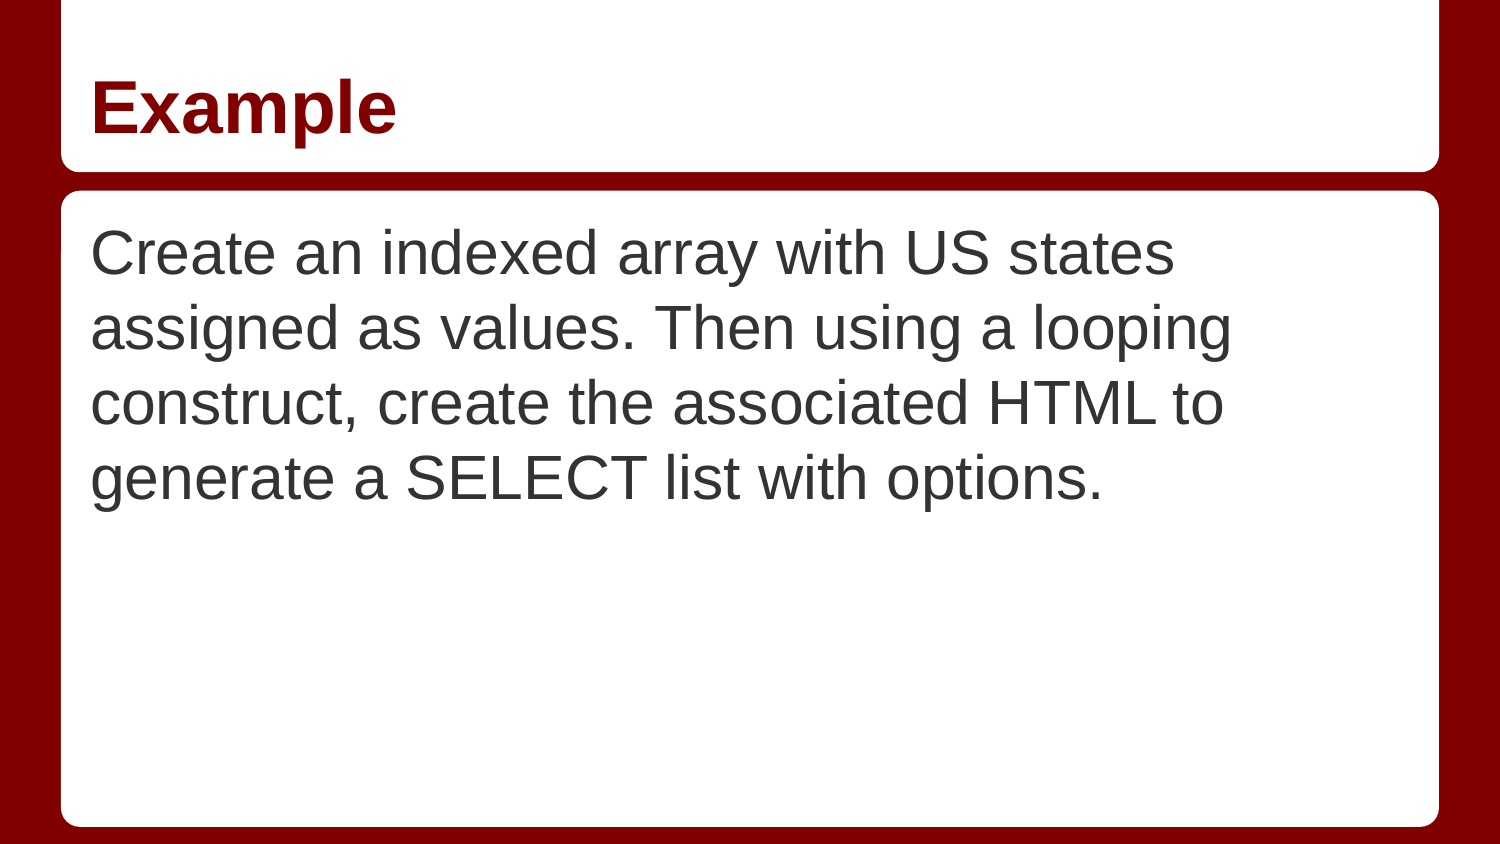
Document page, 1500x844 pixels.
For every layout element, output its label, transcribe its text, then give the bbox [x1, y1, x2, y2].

title Example [75, 22, 1425, 164]
list Create an indexed array with US states assigned as values. Then using a looping construct, create the associated HTML to generate a SELECT list with options. [75, 196, 1425, 808]
